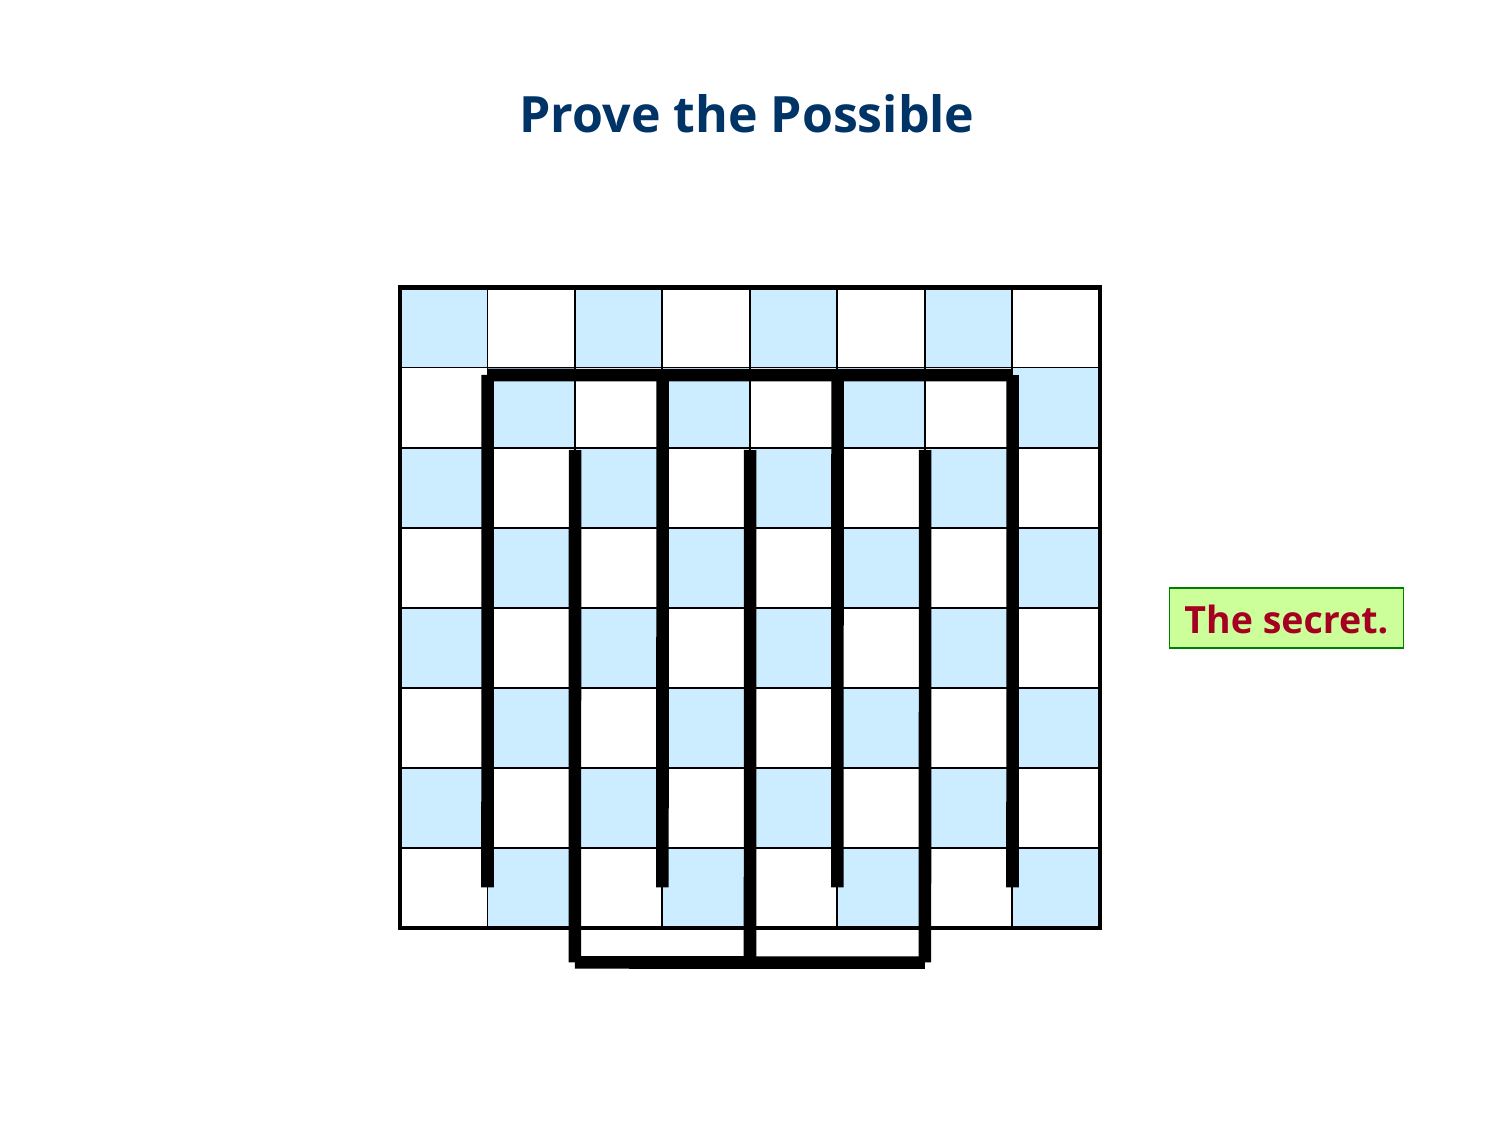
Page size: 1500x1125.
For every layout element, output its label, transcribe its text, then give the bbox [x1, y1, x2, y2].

table_cell [838, 609, 924, 687]
table_cell [1013, 769, 1098, 847]
table_cell [751, 449, 836, 527]
table_cell [838, 529, 924, 607]
table_cell [1013, 849, 1098, 926]
table_cell [1013, 609, 1098, 687]
table_cell [663, 849, 749, 926]
table_cell [663, 368, 749, 375]
table_cell [926, 376, 1011, 447]
table_cell [576, 849, 661, 926]
table_cell [488, 376, 574, 447]
table_cell [576, 368, 661, 375]
table_cell [488, 849, 574, 926]
table_cell [926, 769, 1011, 847]
table_cell [663, 689, 749, 767]
table_header [488, 290, 574, 367]
text_box The secret. [1169, 588, 1404, 648]
table_cell [576, 609, 661, 687]
table_cell [402, 769, 487, 847]
table_cell [576, 689, 661, 767]
table_header [402, 290, 487, 367]
table_cell [751, 689, 836, 767]
table_cell [751, 769, 836, 847]
table_cell [402, 849, 487, 926]
table_cell [576, 529, 661, 607]
table_cell [402, 689, 487, 767]
table_cell [838, 689, 924, 767]
table_header [663, 290, 749, 367]
table_cell [488, 529, 574, 607]
table_cell [751, 376, 836, 447]
table_cell [663, 529, 749, 607]
table_cell [751, 529, 836, 607]
table_cell [576, 769, 661, 847]
table_cell [576, 449, 661, 527]
table_cell [838, 368, 924, 375]
table_cell [488, 689, 574, 767]
table_header [1013, 290, 1098, 367]
table_cell [926, 849, 1011, 926]
table_cell [751, 609, 836, 687]
table_cell [663, 449, 749, 527]
table_cell [1013, 689, 1098, 767]
table_cell [838, 376, 924, 447]
text_box Prove the Possible [504, 74, 990, 150]
table_cell [751, 849, 836, 926]
table_cell [926, 529, 1011, 607]
table_cell [402, 609, 487, 687]
table_header [838, 290, 924, 367]
table_cell [402, 529, 487, 607]
table_cell [1013, 368, 1098, 447]
table_cell [838, 449, 924, 527]
table_cell [663, 769, 749, 847]
table_cell [926, 368, 1011, 375]
table_cell [926, 449, 1011, 527]
table_cell [751, 368, 836, 375]
table_cell [838, 849, 924, 926]
table_header [751, 290, 836, 367]
table_cell [488, 609, 574, 687]
table_cell [926, 689, 1011, 767]
table_cell [663, 376, 749, 447]
table_header [926, 290, 1011, 367]
table_cell [1013, 529, 1098, 607]
table_cell [576, 376, 661, 447]
table_cell [402, 368, 487, 447]
table_cell [488, 368, 574, 375]
table_cell [663, 609, 749, 687]
table_cell [1013, 449, 1098, 527]
table_cell [926, 609, 1011, 687]
table_cell [488, 769, 574, 847]
table_header [576, 290, 661, 367]
table_cell [402, 449, 487, 527]
table_cell [838, 769, 924, 847]
table_cell [488, 449, 574, 527]
